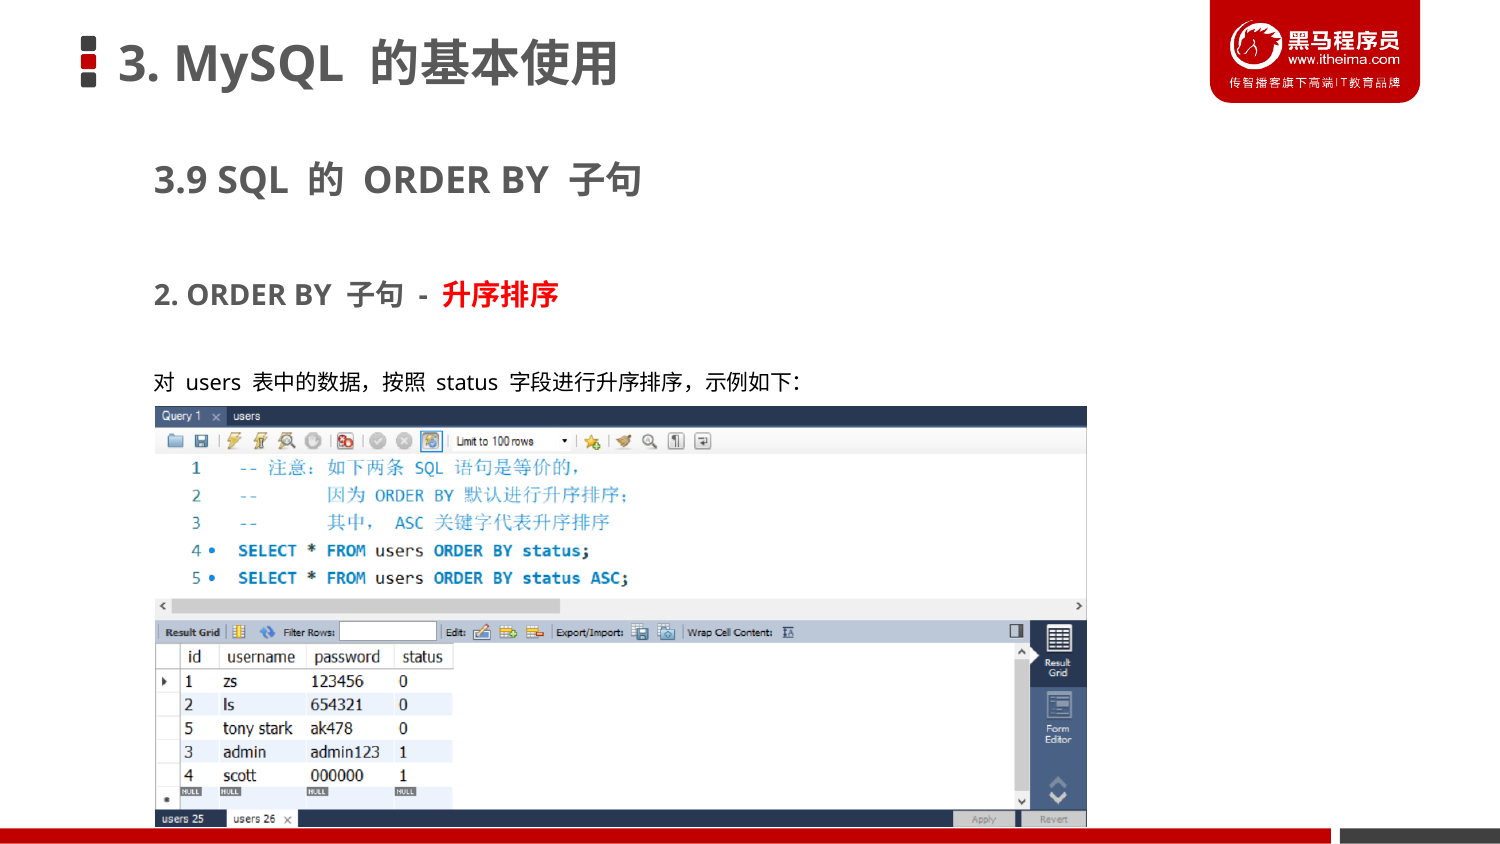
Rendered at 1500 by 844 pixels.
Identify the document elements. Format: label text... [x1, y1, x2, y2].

list 对 users 表中的数据，按照 status 字段进行升序排序，示例如下： [139, 348, 1331, 407]
text_box 2. ORDER BY 子句 - 升序排序 [139, 273, 1204, 320]
list 3.9 SQL 的 ORDER BY 子句 [139, 153, 1209, 243]
picture [1211, 11, 1419, 97]
title 3. MySQL 的基本使用 [103, 0, 1209, 130]
picture [154, 406, 1087, 827]
